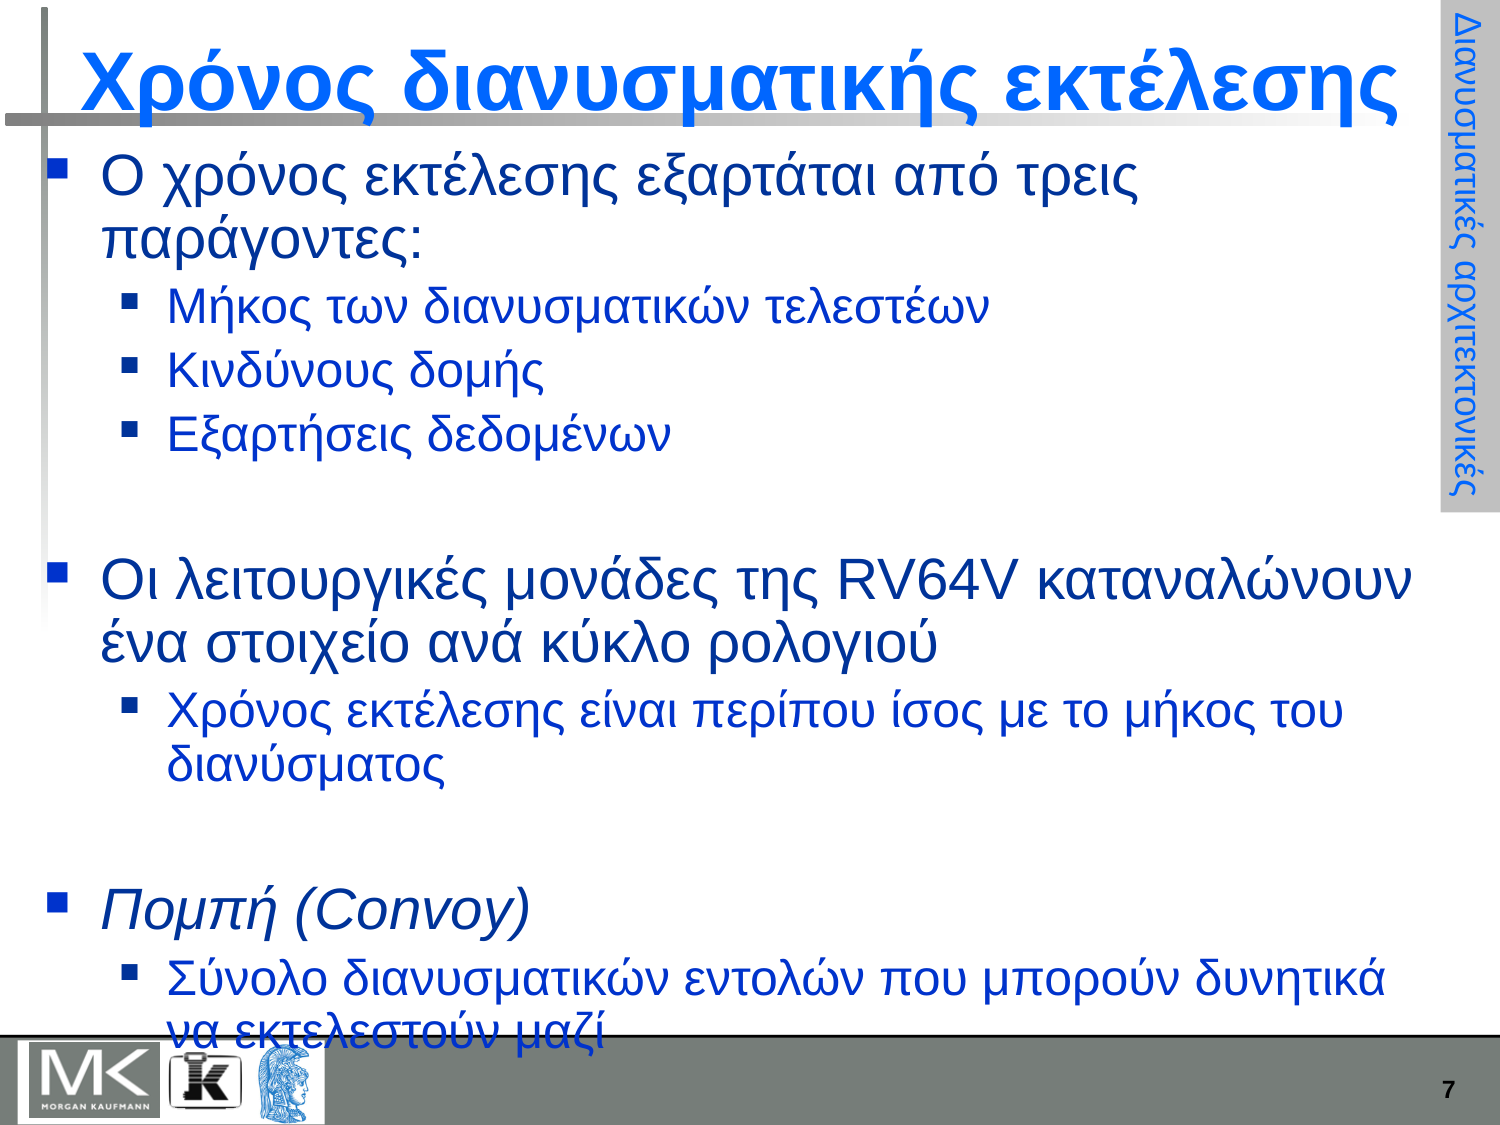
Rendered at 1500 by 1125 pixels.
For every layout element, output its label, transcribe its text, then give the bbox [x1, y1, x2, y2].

title Χρόνος διανυσματικής εκτέλεσης [64, 17, 1424, 135]
picture [29, 1042, 160, 1118]
text_box Διανυσματικές αρχιτεκτονικές [1440, 0, 1500, 513]
list Ο χρόνος εκτέλεσης εξαρτάται από τρεις παράγοντες: Μήκος των διανυσματικών τελεστέων Κινδύνους δομής Εξαρτήσεις δεδομένων Οι λειτουργικές μονάδες της RV64V καταναλώνουν ένα στοιχείο ανά κύκλο ρολογιού Χρόνος εκτέλεσης είναι περίπου ίσος με το μήκος του διανύσματος Πομπή (Convoy) Σύνολο διανυσματικών εντολών που μπορούν δυνητικά να εκτελεστούν μαζί [29, 137, 1459, 977]
picture [256, 1042, 311, 1124]
